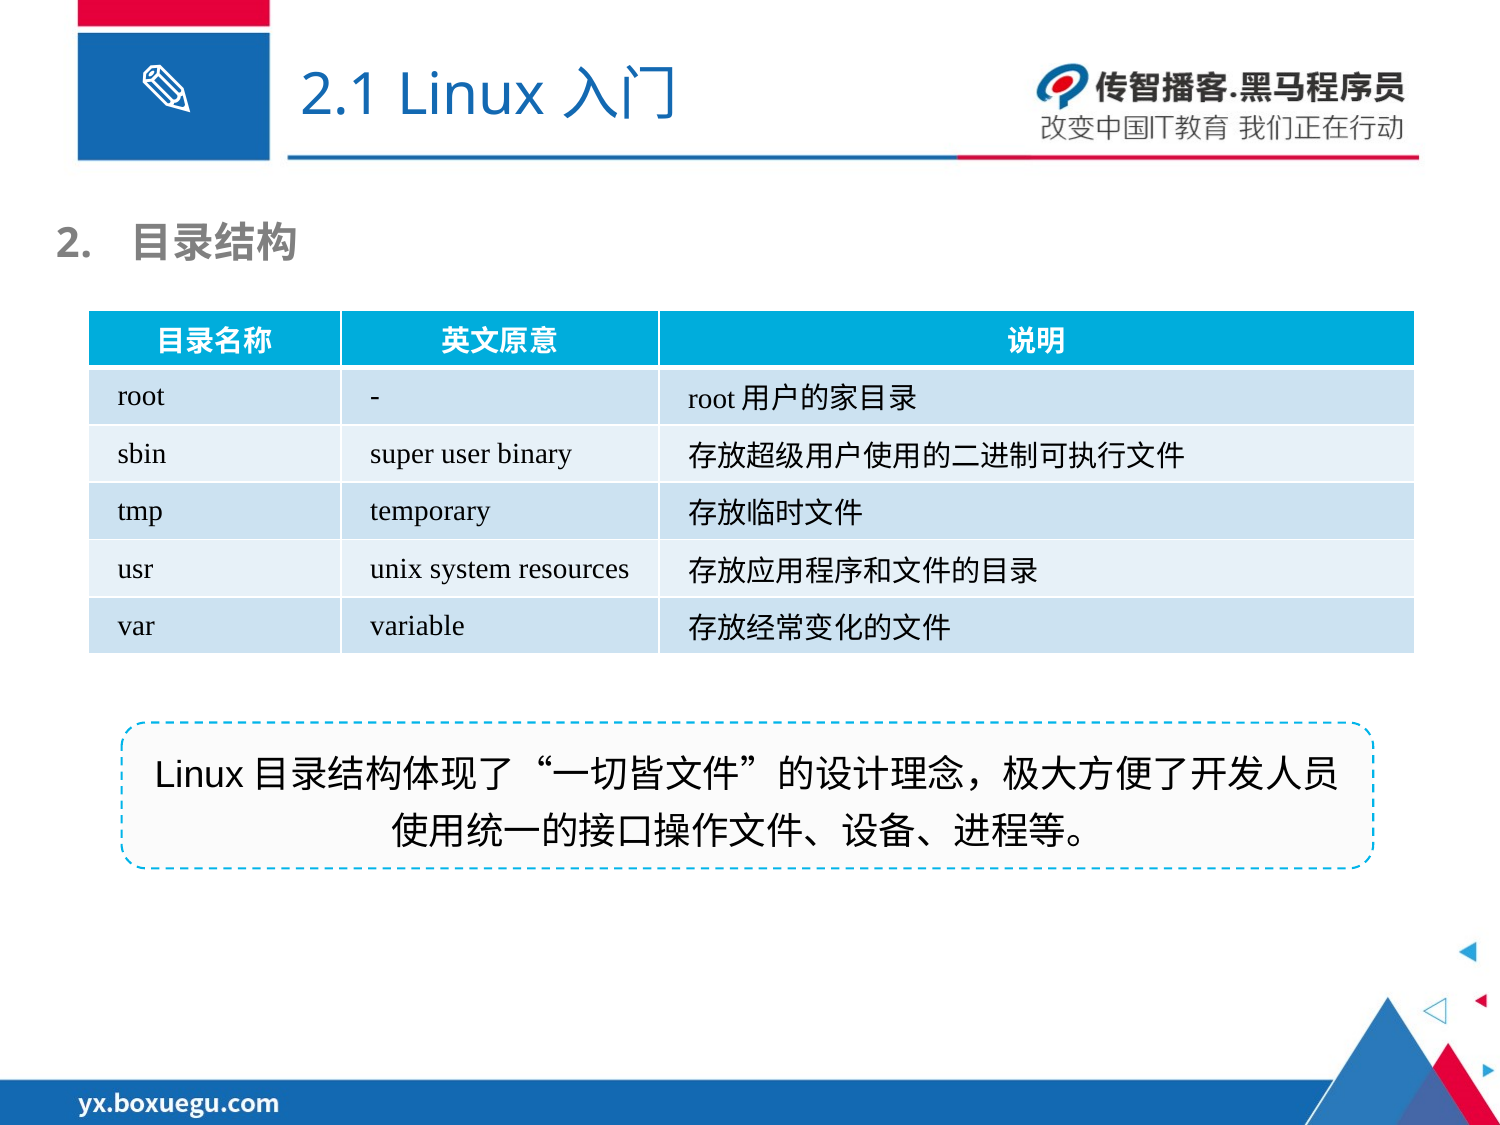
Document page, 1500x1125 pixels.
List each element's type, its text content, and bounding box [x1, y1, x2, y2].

picture [0, 0, 1500, 1125]
table_header 目录名称 [89, 311, 340, 365]
table_cell sbin [89, 426, 340, 481]
table_cell 存放临时文件 [660, 483, 1414, 539]
table_cell tmp [89, 483, 340, 539]
text_box Linux目录结构体现了“一切皆文件”的设计理念，极大方便了开发人员使用统一的接口操作文件、设备、进程等。 [119, 720, 1376, 871]
table_cell var [89, 598, 340, 653]
table_cell temporary [342, 483, 658, 539]
table_cell root [89, 370, 340, 424]
text_box 目录结构 [41, 208, 1424, 274]
table_header 英文原意 [342, 311, 658, 365]
table_cell unix system resources [342, 540, 658, 596]
title 2.1 Linux入门 [285, 25, 1137, 153]
table_cell 存放应用程序和文件的目录 [660, 540, 1414, 596]
table_cell 存放经常变化的文件 [660, 598, 1414, 653]
table_cell - [342, 370, 658, 424]
table_header 说明 [660, 311, 1414, 365]
table_cell super user binary [342, 426, 658, 481]
table_cell variable [342, 598, 658, 653]
table_cell 存放超级用户使用的二进制可执行文件 [660, 426, 1414, 481]
table_cell root用户的家目录 [660, 370, 1414, 424]
table_cell usr [89, 540, 340, 596]
